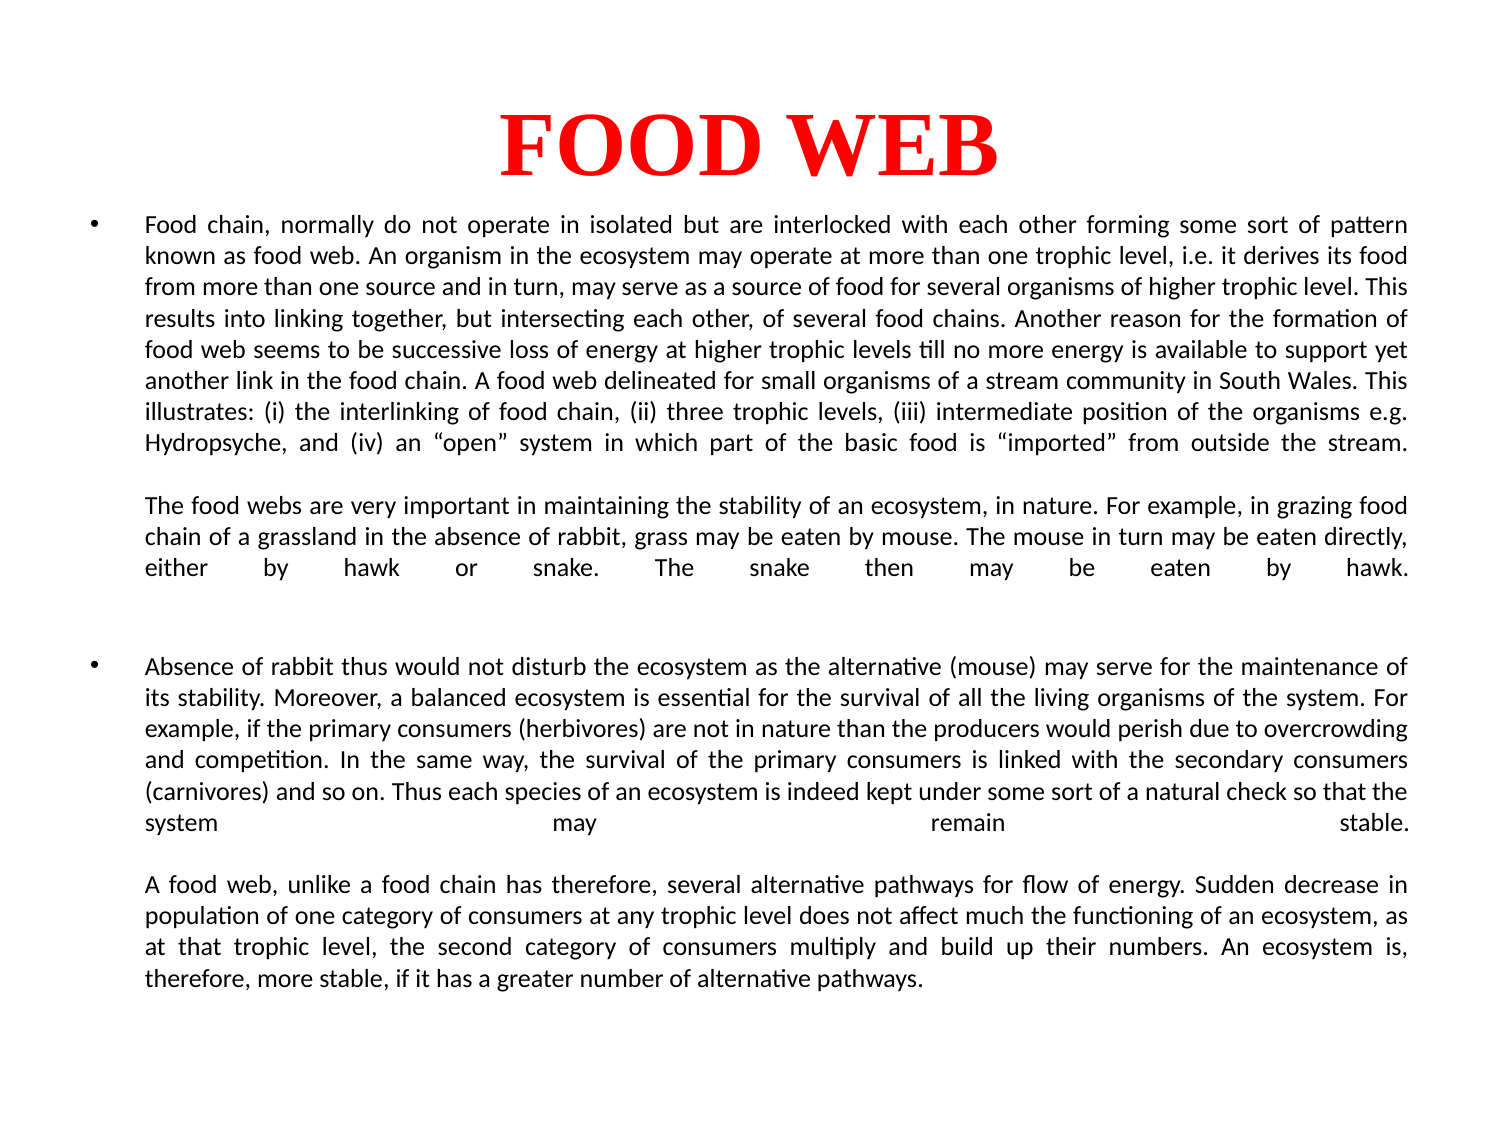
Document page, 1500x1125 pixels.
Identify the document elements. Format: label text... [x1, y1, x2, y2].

list Food chain, normally do not operate in isolated but are interlocked with each other forming some sort of pattern known as food web. An organism in the ecosystem may operate at more than one trophic level, i.e. it derives its food from more than one source and in turn, may serve as a source of food for several organisms of higher trophic level. This results into linking together, but intersecting each other, of several food chains. Another reason for the formation of food web seems to be successive loss of energy at higher trophic levels till no more energy is available to support yet another link in the food chain. A food web delineated for small organisms of a stream community in South Wales. This illustrates: (i) the interlinking of food chain, (ii) three trophic levels, (iii) intermediate position of the organisms e.g. Hydropsyche, and (iv) an “open” system in which part of the basic food is “imported” from outside the stream. The food webs are very important in maintaining the stability of an ecosystem, in nature. For example, in grazing food chain of a grassland in the absence of rabbit, grass may be eaten by mouse. The mouse in turn may be eaten directly, either by hawk or snake. The snake then may be eaten by hawk. Absence of rabbit thus would not disturb the ecosystem as the alternative (mouse) may serve for the maintenance of its stability. Moreover, a balanced ecosystem is essential for the survival of all the living organisms of the system. For example, if the primary consumers (herbivores) are not in nature than the producers would perish due to overcrowding and competition. In the same way, the survival of the primary consumers is linked with the secondary consumers (carnivores) and so on. Thus each species of an ecosystem is indeed kept under some sort of a natural check so that the system may remain stable. A food web, unlike a food chain has therefore, several alternative pathways for flow of energy. Sudden decrease in population of one category of consumers at any trophic level does not affect much the functioning of an ecosystem, as at that trophic level, the second category of consumers multiply and build up their numbers. An ecosystem is, therefore, more stable, if it has a greater number of alternative pathways. [75, 200, 1425, 1050]
title FOOD WEB [75, 45, 1425, 200]
